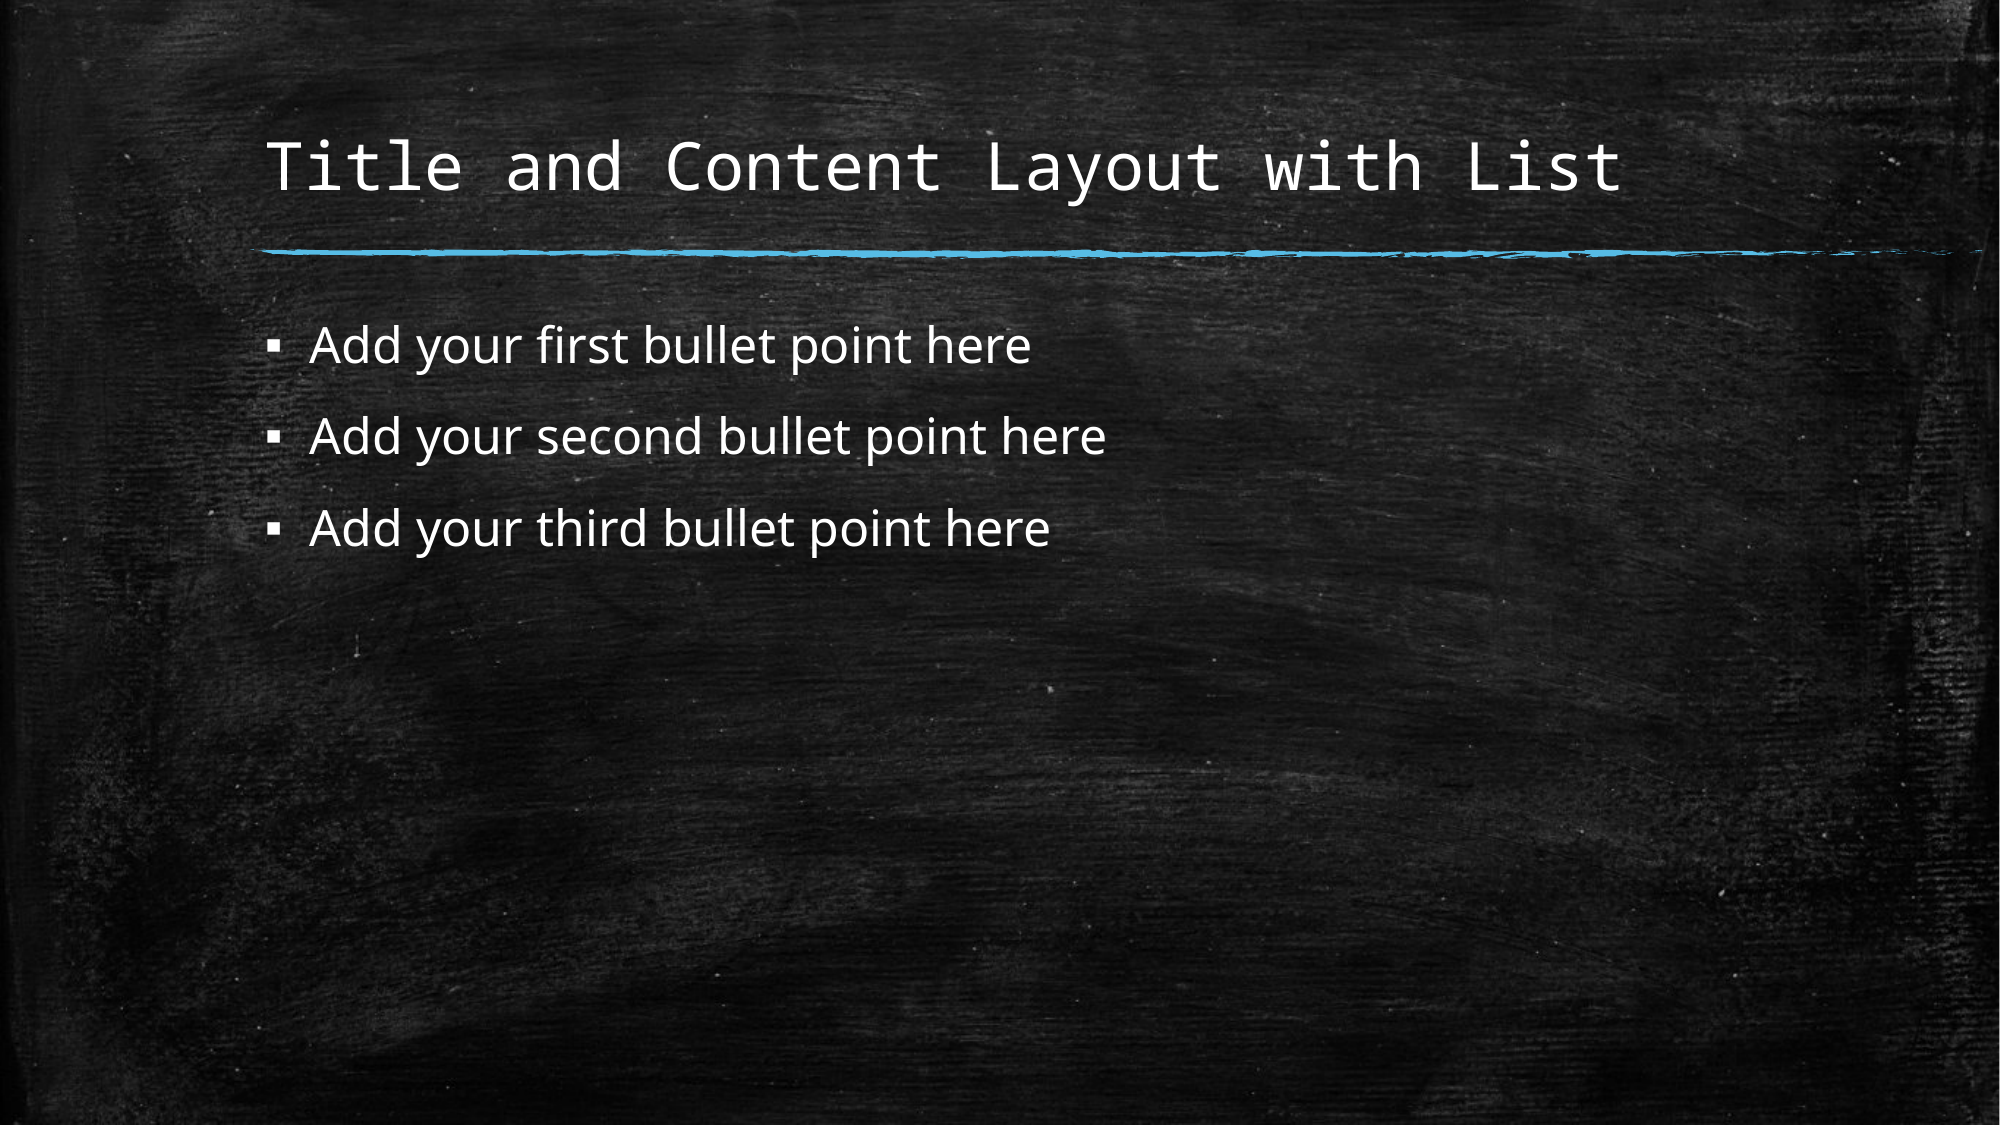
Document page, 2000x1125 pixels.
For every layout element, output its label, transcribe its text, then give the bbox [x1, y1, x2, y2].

title Title and Content Layout with List [249, 45, 1750, 213]
list Add your first bullet point here Add your second bullet point here Add your third bullet point here [249, 312, 1750, 1013]
